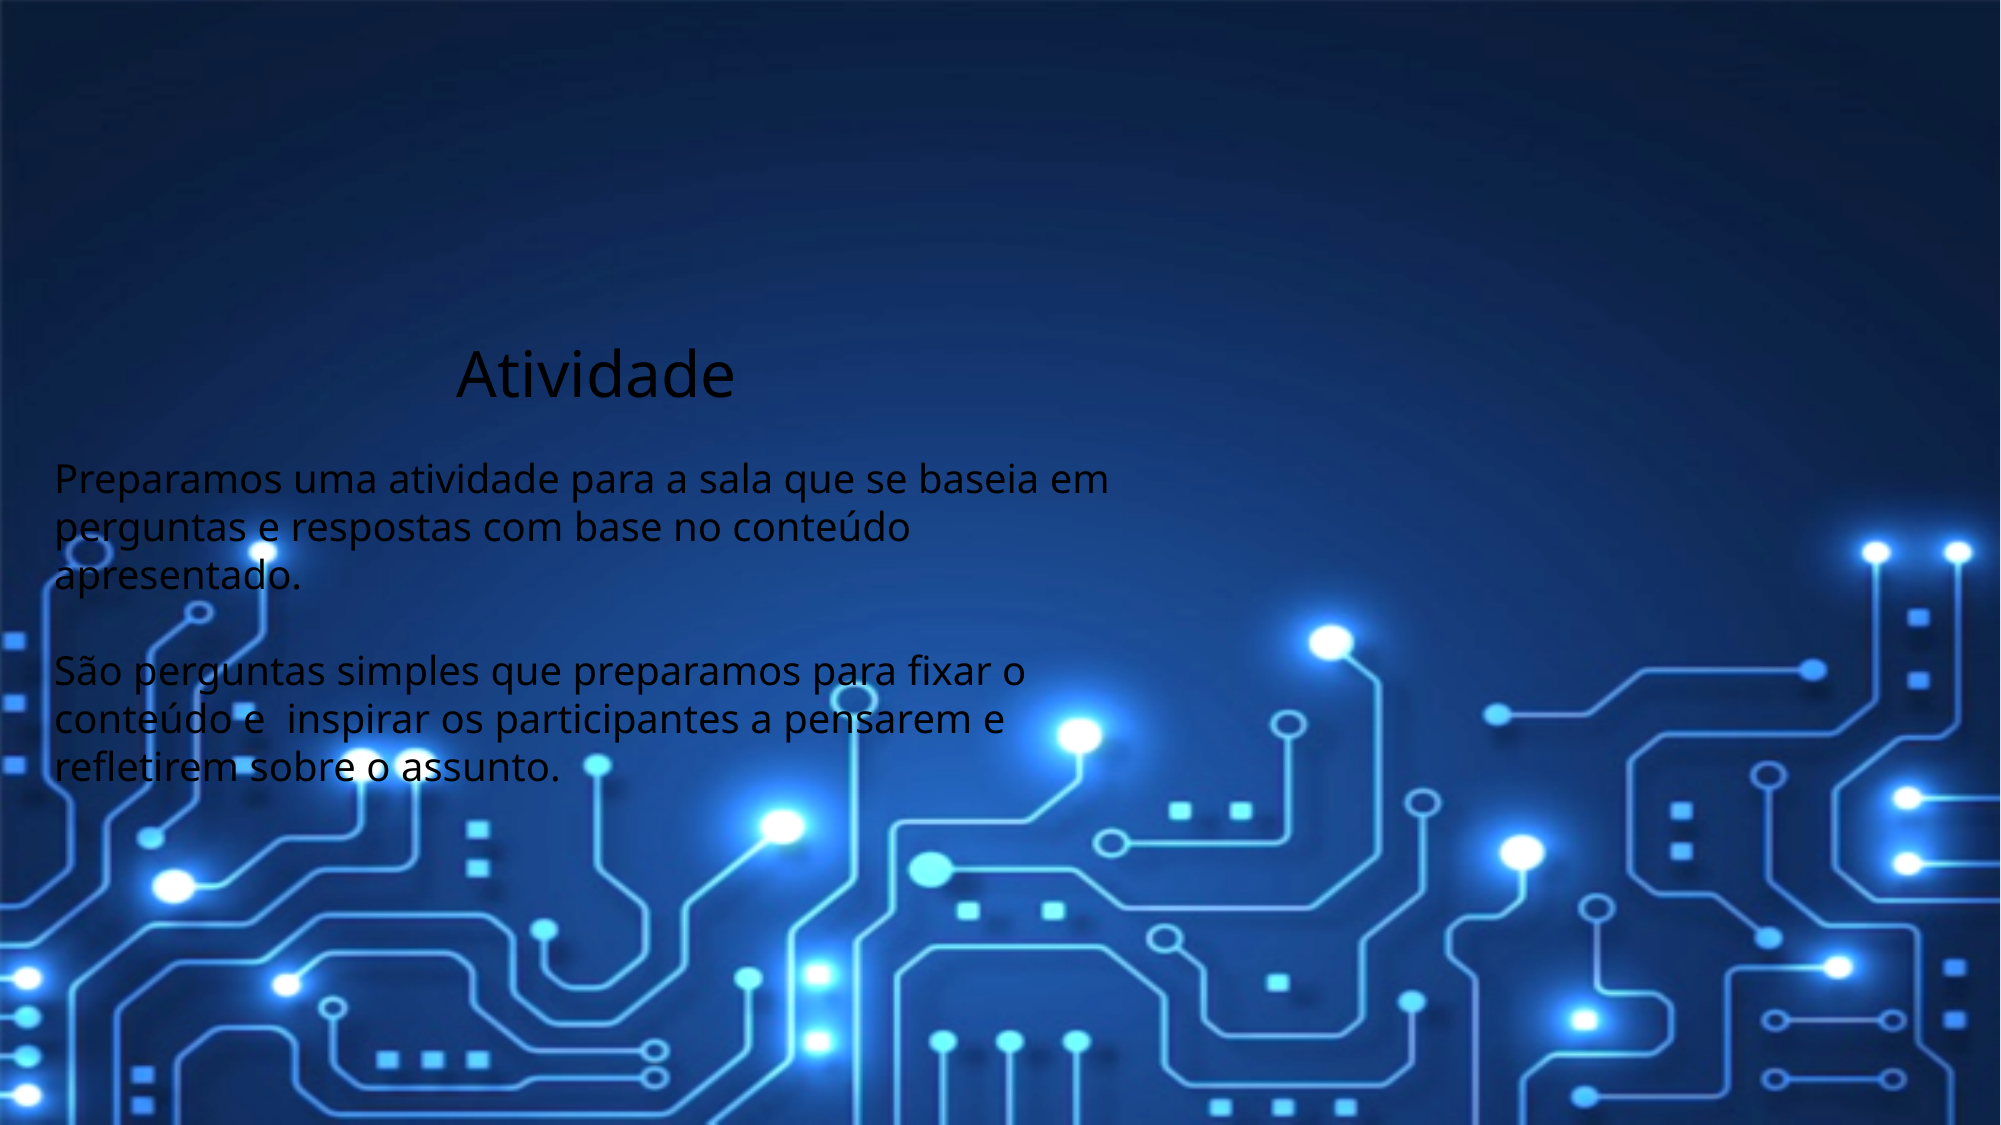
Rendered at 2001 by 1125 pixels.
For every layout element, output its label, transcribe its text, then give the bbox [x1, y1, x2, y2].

picture [0, 0, 2001, 1125]
text_box Atividade Preparamos uma atividade para a sala que se baseia em perguntas e respostas com base no conteúdo apresentado. São perguntas simples que preparamos para fixar o conteúdo e inspirar os participantes a pensarem e refletirem sobre o assunto. [54, 333, 1140, 795]
